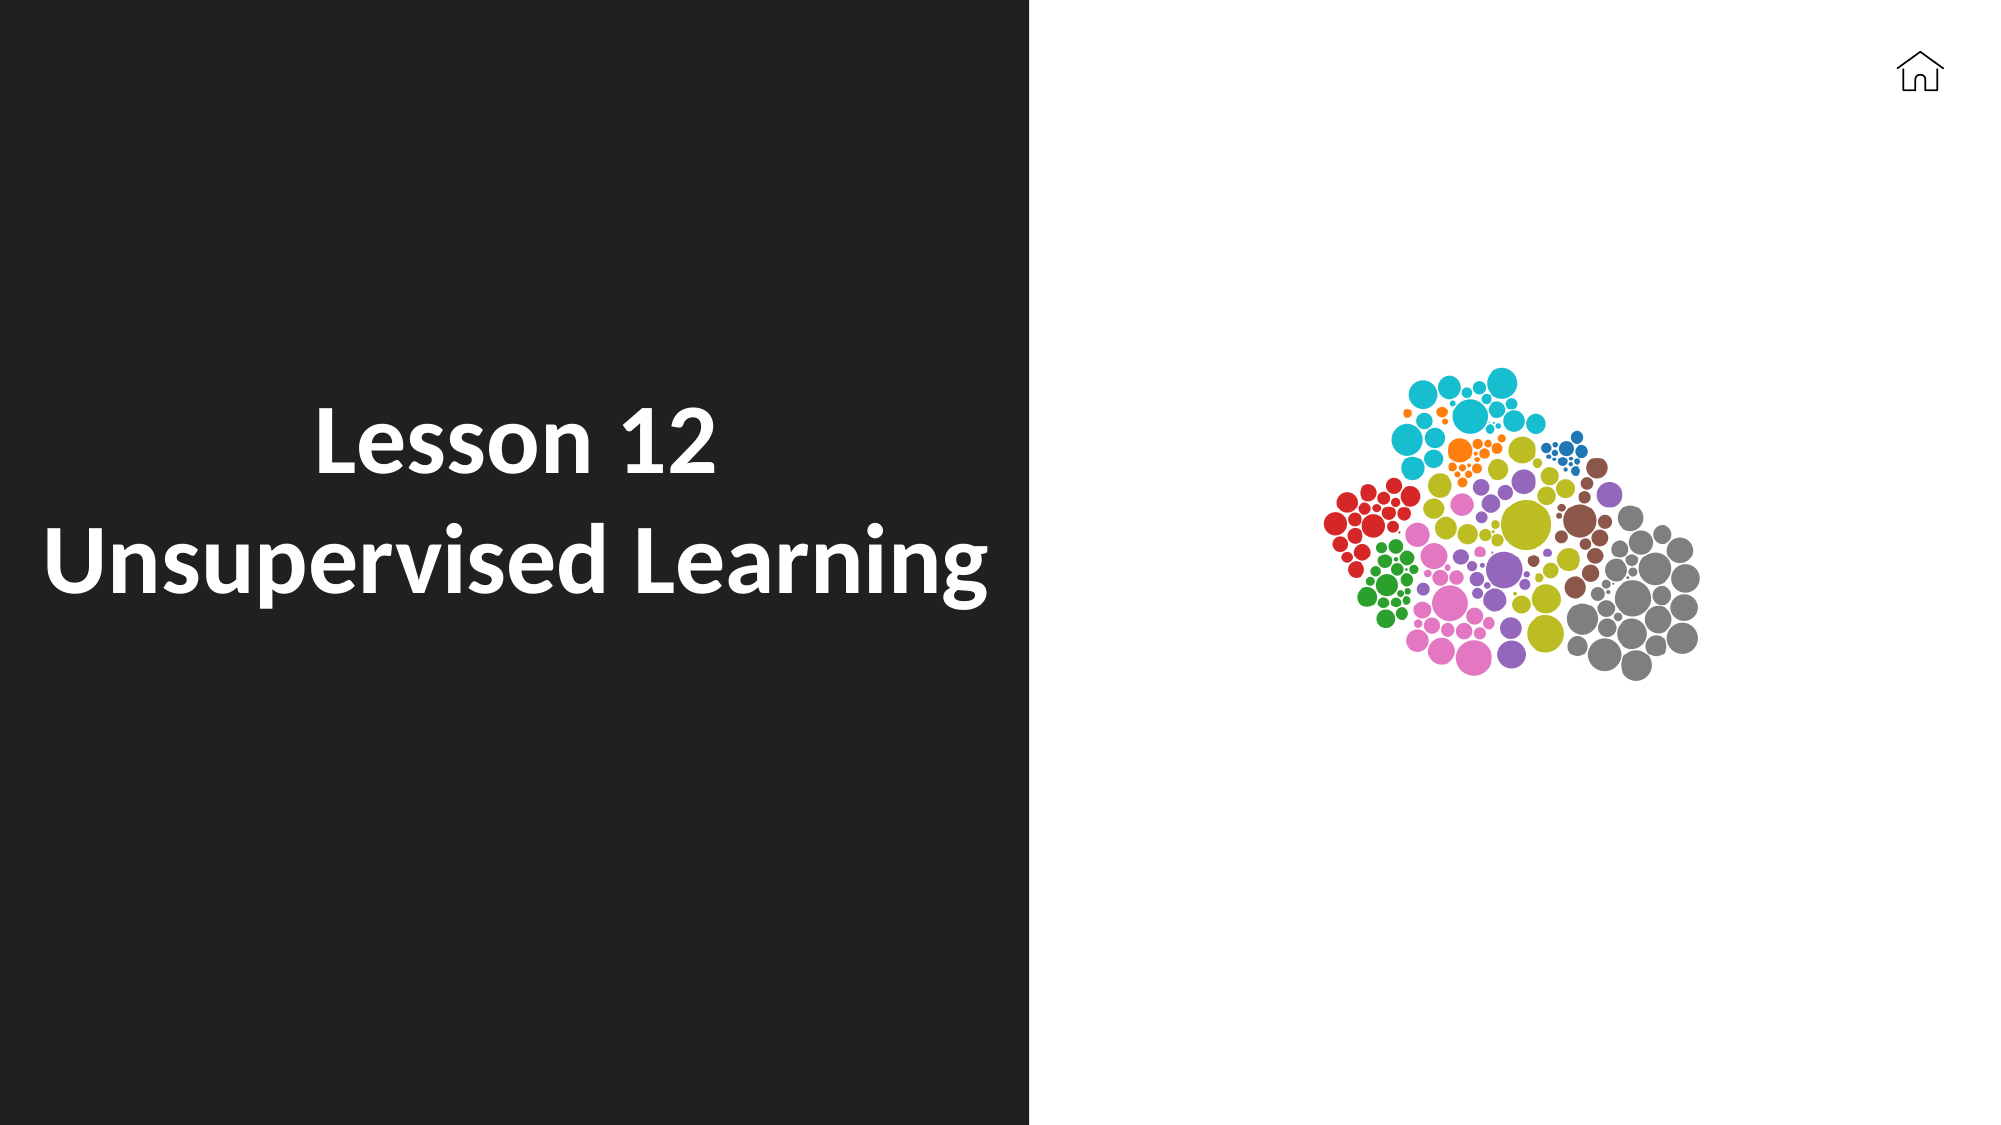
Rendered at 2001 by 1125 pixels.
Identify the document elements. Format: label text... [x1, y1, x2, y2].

picture [1895, 48, 1948, 97]
picture [1318, 361, 1709, 705]
text_box Lesson 12 Unsupervised Learning [0, 373, 1033, 614]
